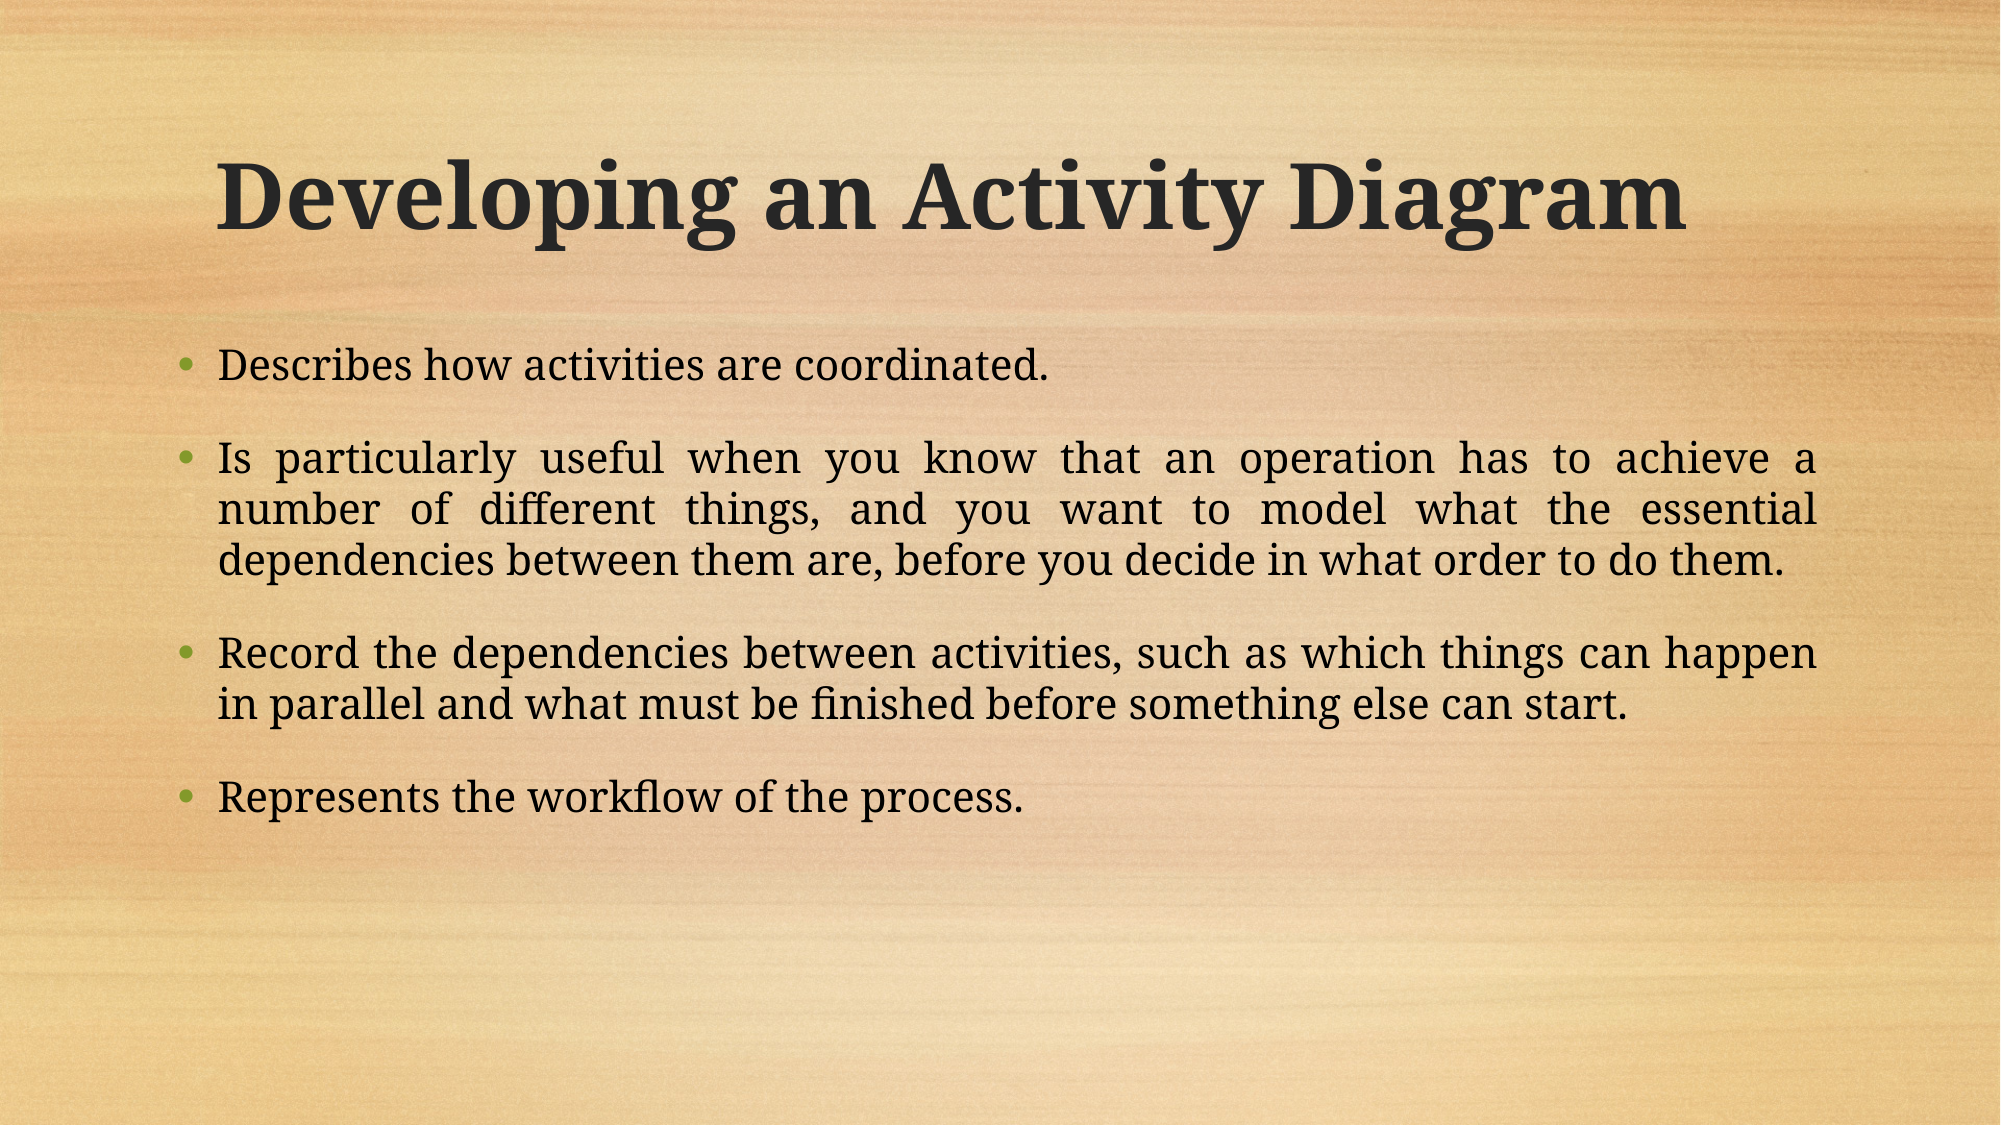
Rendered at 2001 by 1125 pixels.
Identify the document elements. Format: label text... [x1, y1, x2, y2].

title Developing an Activity Diagram [93, 90, 1813, 296]
list Describes how activities are coordinated. Is particularly useful when you know that an operation has to achieve a number of different things, and you want to model what the essential dependencies between them are, before you decide in what order to do them. Record the dependencies between activities, such as which things can happen in parallel and what must be finished before something else can start. Represents the workflow of the process. [162, 330, 1834, 924]
picture [0, 0, 2001, 1125]
